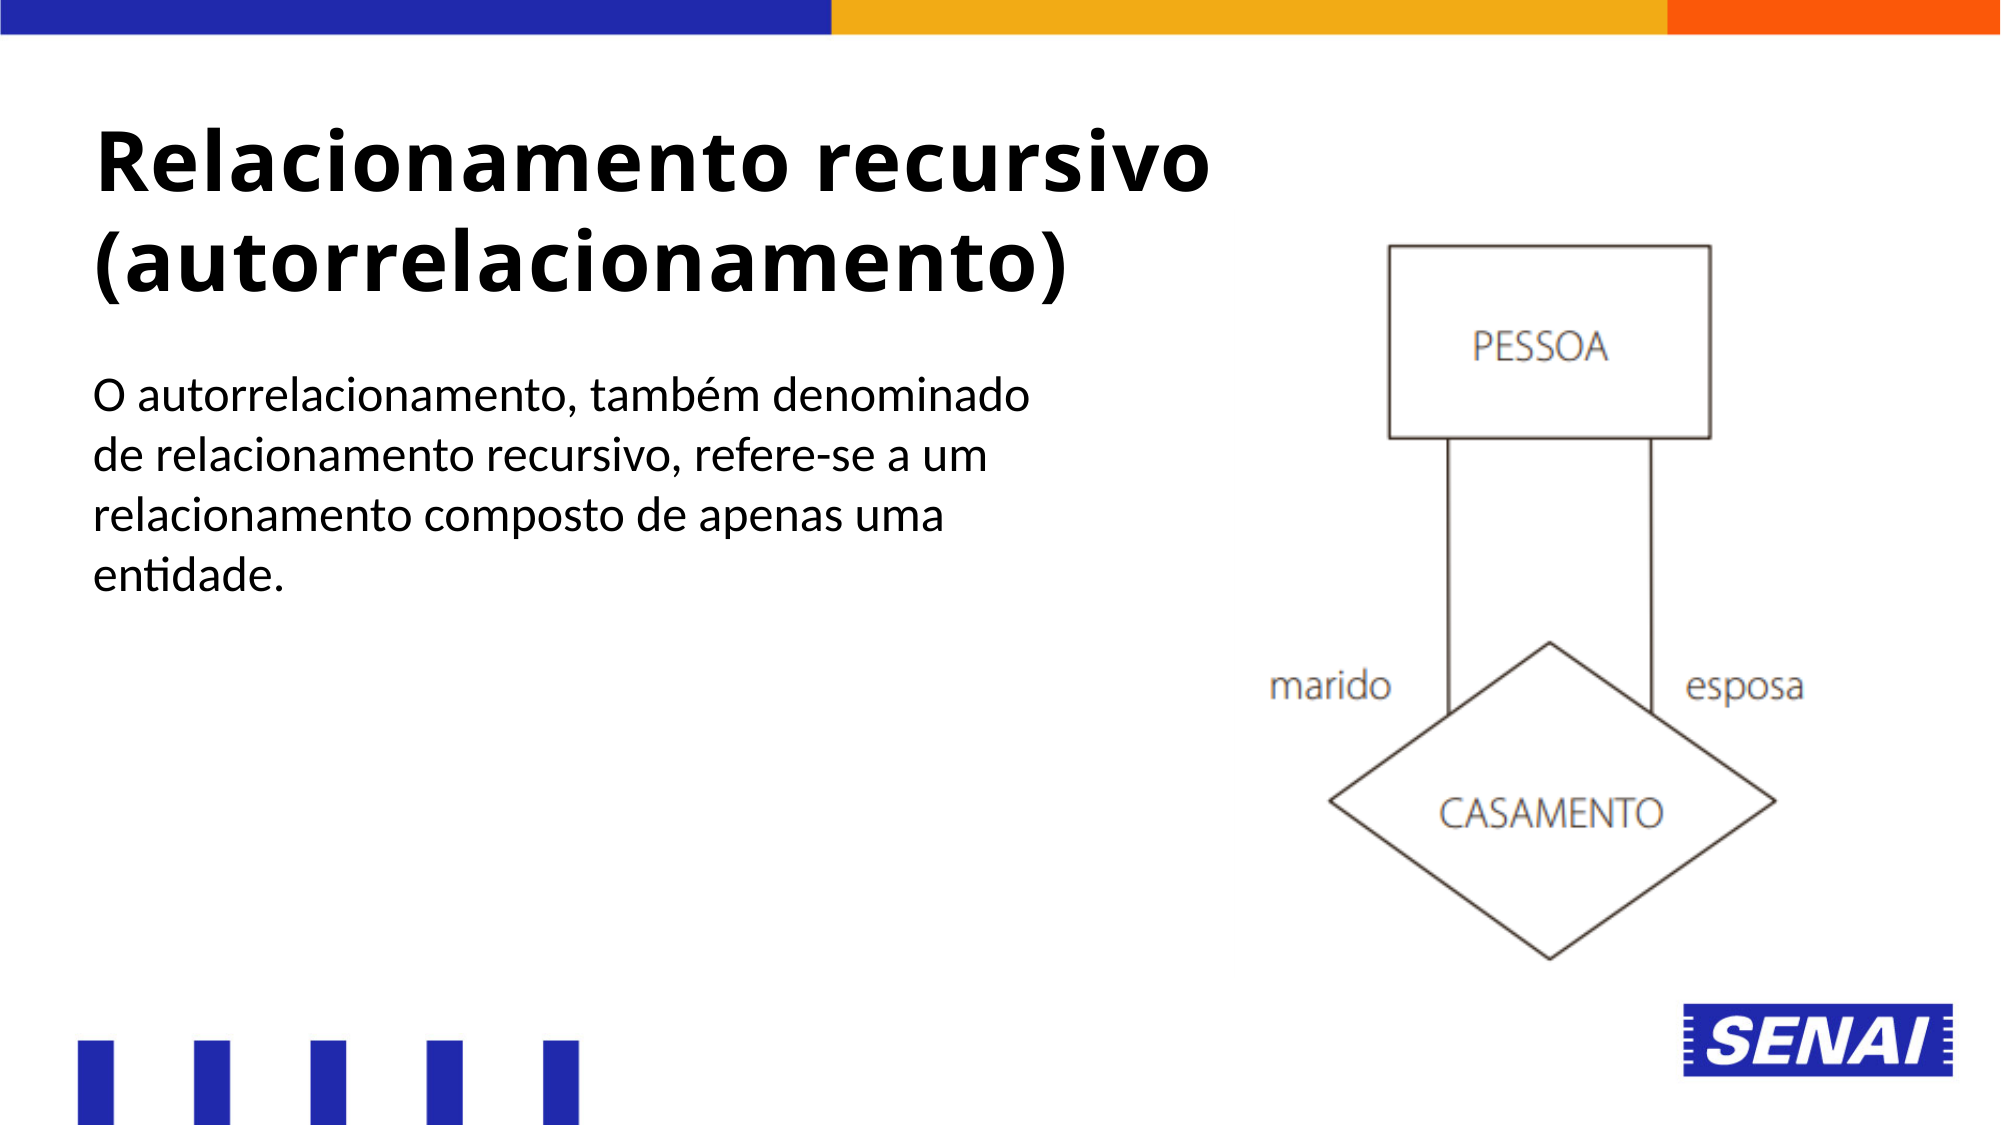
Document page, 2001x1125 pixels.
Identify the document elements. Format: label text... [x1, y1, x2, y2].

text_box Relacionamento recursivo (autorrelacionamento) [94, 108, 1907, 309]
picture [0, 0, 2001, 1125]
text_box O autorrelacionamento, também denominado de relacionamento recursivo, refere-se a um relacionamento composto de apenas uma entidade. [92, 361, 1079, 602]
